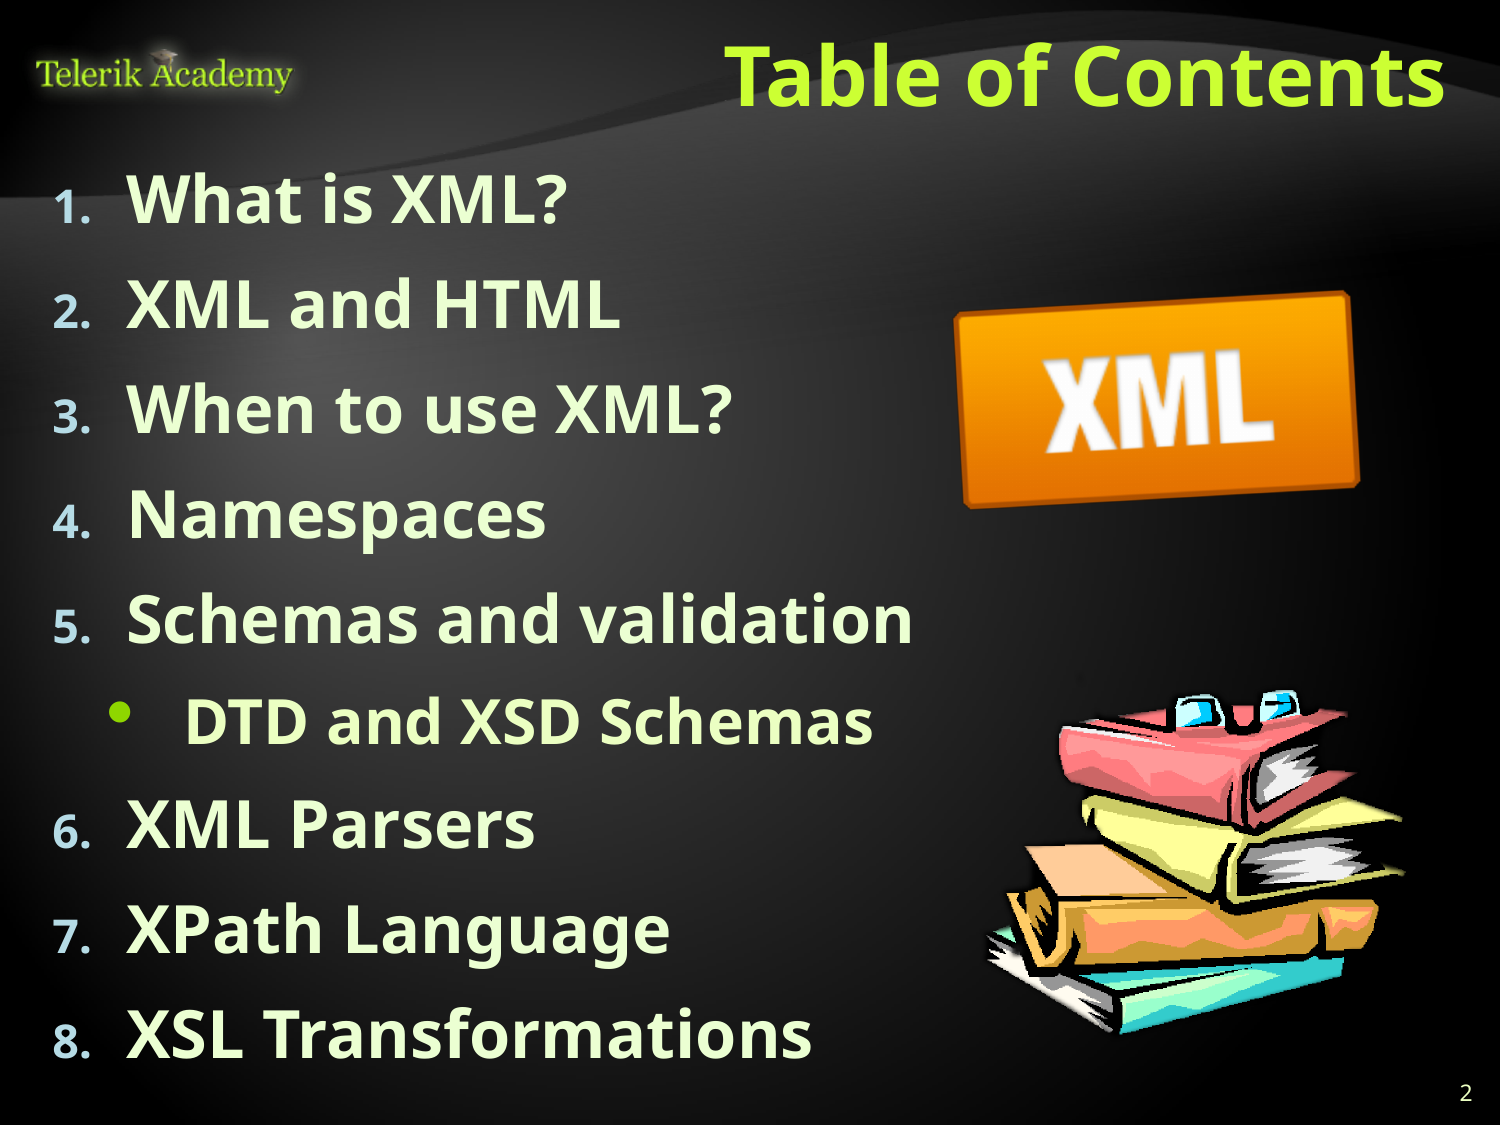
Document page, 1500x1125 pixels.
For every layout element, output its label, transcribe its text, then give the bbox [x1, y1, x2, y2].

slide_number 2 [1412, 1074, 1488, 1113]
picture [0, 0, 1500, 1125]
list What is XML? XML and HTML When to use XML? Namespaces Schemas and validation DTD and XSD Schemas XML Parsers XPath Language XSL Transformations [37, 149, 1463, 1100]
title Table of Contents [300, 12, 1463, 149]
